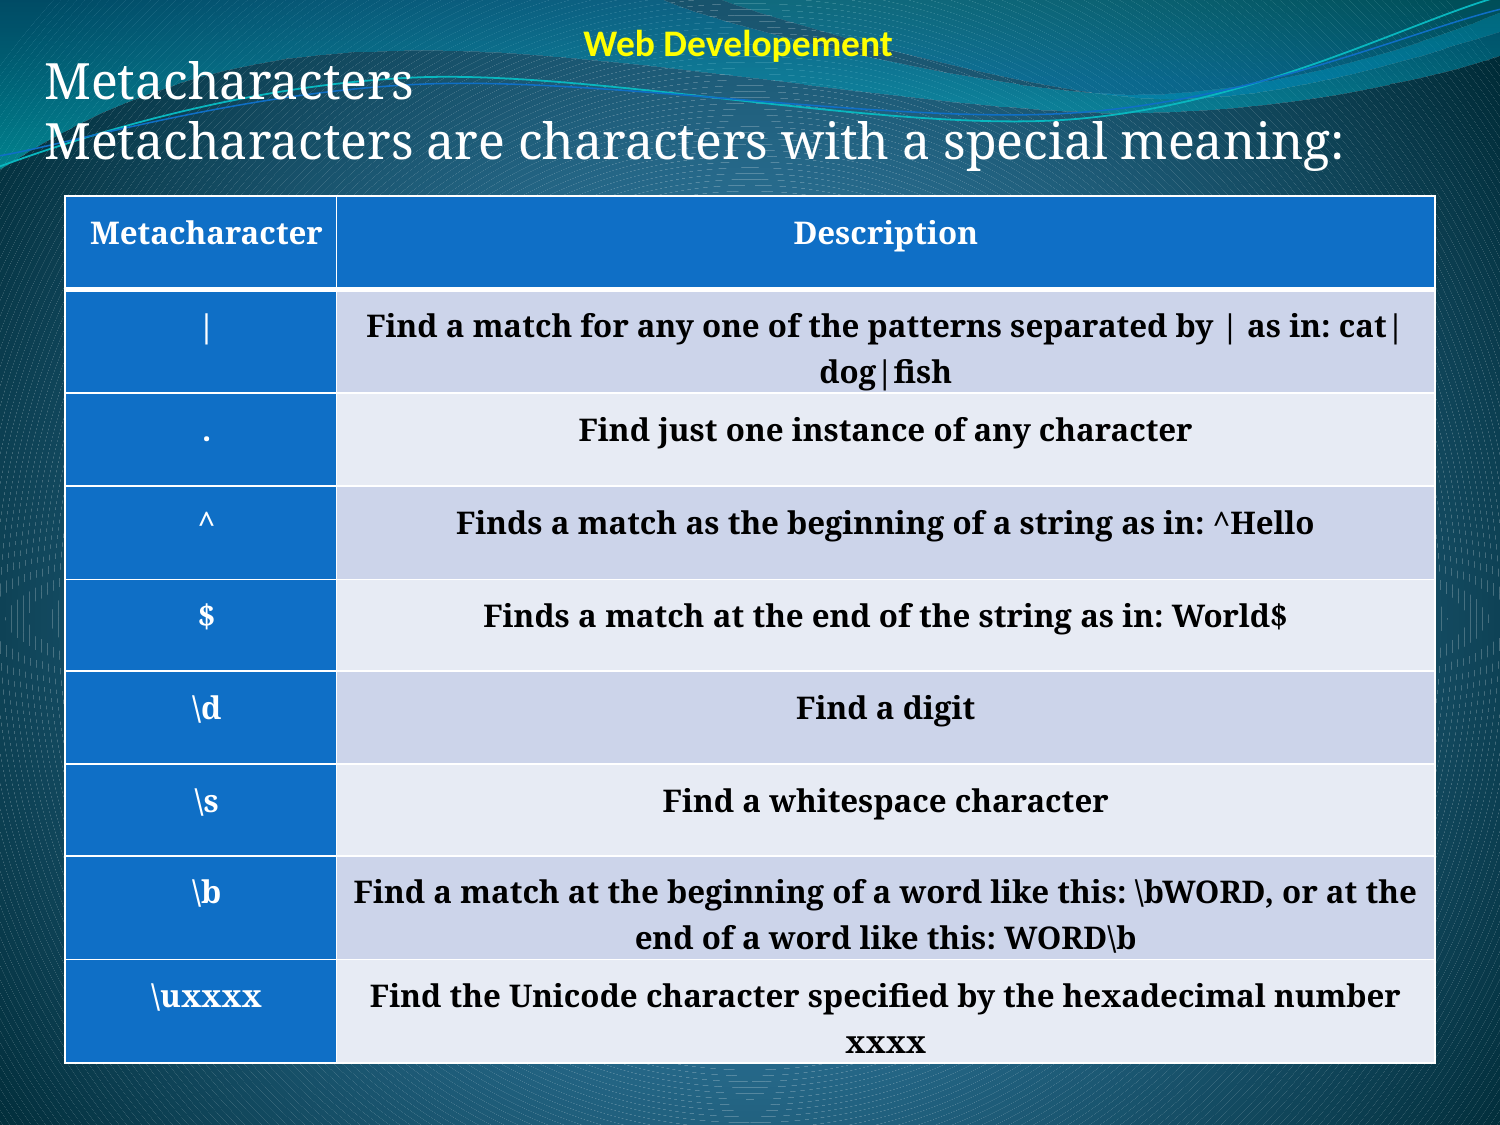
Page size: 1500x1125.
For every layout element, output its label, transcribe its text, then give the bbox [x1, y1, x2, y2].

table_cell . [66, 394, 336, 485]
table_cell Finds a match at the end of the string as in: World$ [337, 580, 1434, 670]
table_header Description [337, 197, 1434, 287]
table_cell $ [66, 580, 336, 670]
table_cell Find a digit [337, 672, 1434, 763]
table_cell \d [66, 672, 336, 763]
table_cell Find a match for any one of the patterns separated by | as in: cat|dog|fish [337, 292, 1434, 392]
text_box Metacharacters Metacharacters are characters with a special meaning: [29, 42, 1471, 238]
table_cell | [66, 292, 336, 392]
table_cell Find the Unicode character specified by the hexadecimal number xxxx [337, 960, 1434, 1062]
table_cell ^ [66, 487, 336, 579]
table_cell Find a match at the beginning of a word like this: \bWORD, or at the end of a word like this: WORD\b [337, 857, 1434, 959]
text_box Web Developement [269, 11, 1207, 42]
table_cell \s [66, 765, 336, 855]
table_cell \uxxxx [66, 960, 336, 1062]
table_cell \b [66, 857, 336, 959]
table_cell Find a whitespace character [337, 765, 1434, 855]
table_cell Finds a match as the beginning of a string as in: ^Hello [337, 487, 1434, 579]
table_header Metacharacter [66, 197, 336, 287]
table_cell Find just one instance of any character [337, 394, 1434, 485]
